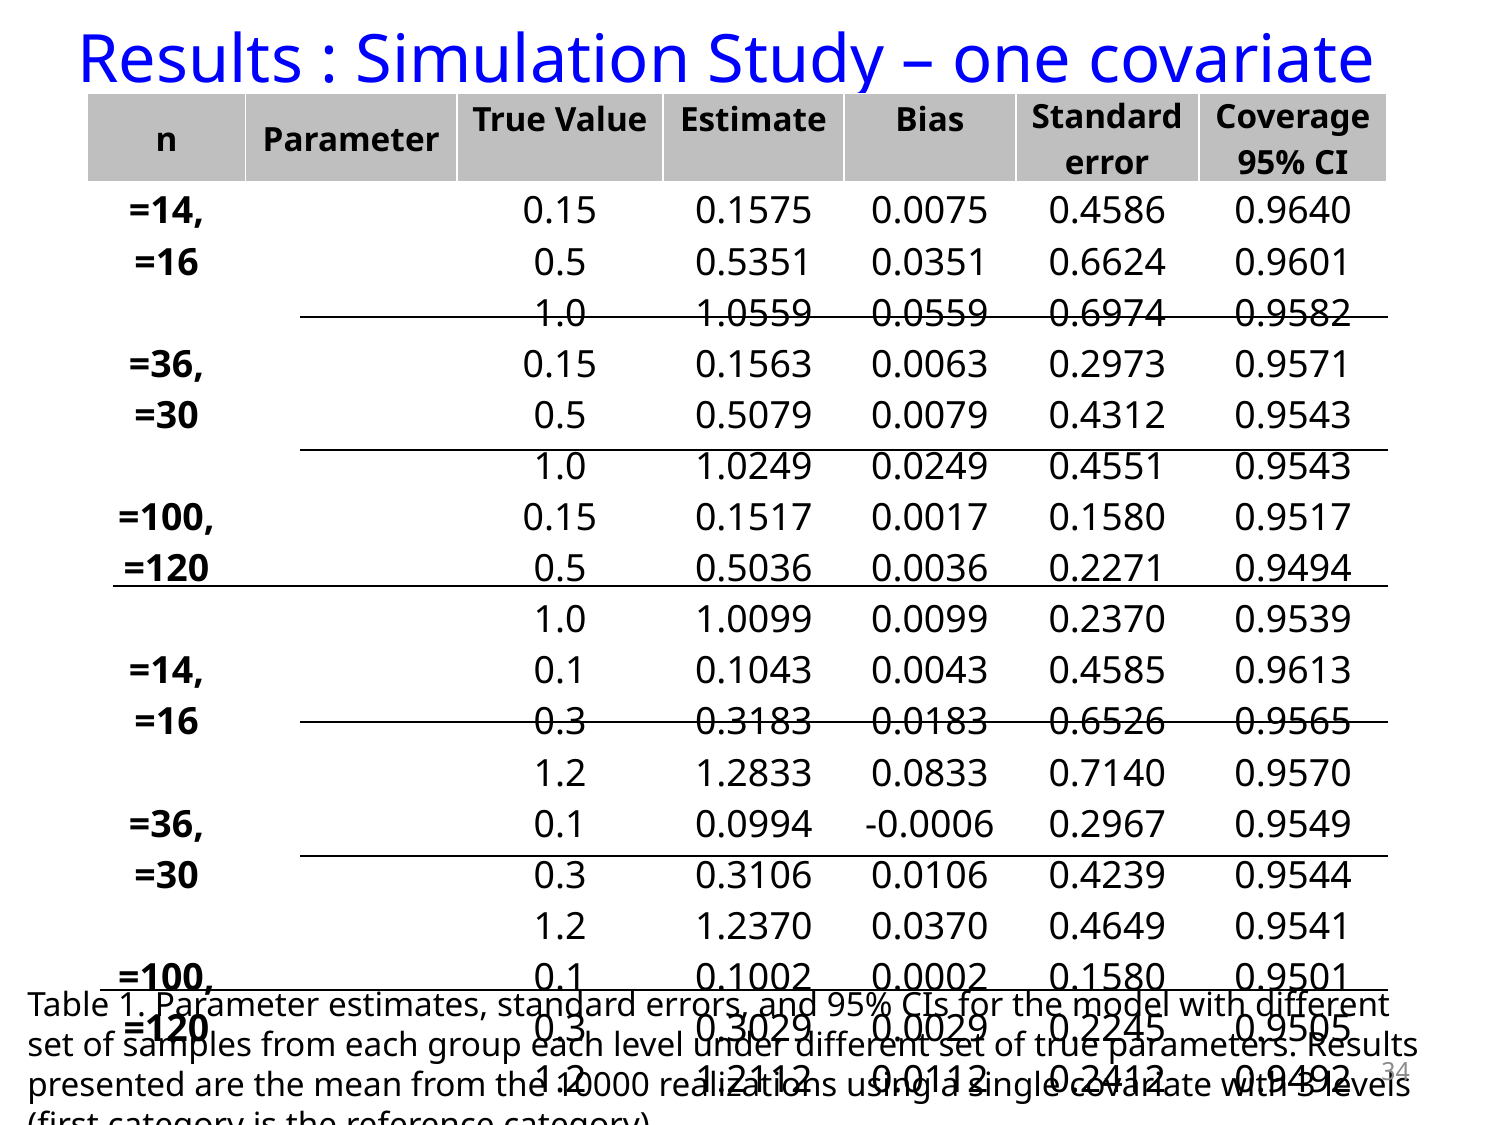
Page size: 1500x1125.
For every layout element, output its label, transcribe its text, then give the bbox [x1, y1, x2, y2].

text_box Table 1. Parameter estimates, standard errors, and 95% CIs for the model with different set of samples from each group each level under different set of true parameters. Results presented are the mean from the 10000 realizations using a single covariate with 3 levels (first category is the reference category). [12, 976, 1463, 1125]
slide_number 34 [1074, 1042, 1425, 1103]
title Results : Simulation Study – one covariate [62, 0, 1413, 113]
